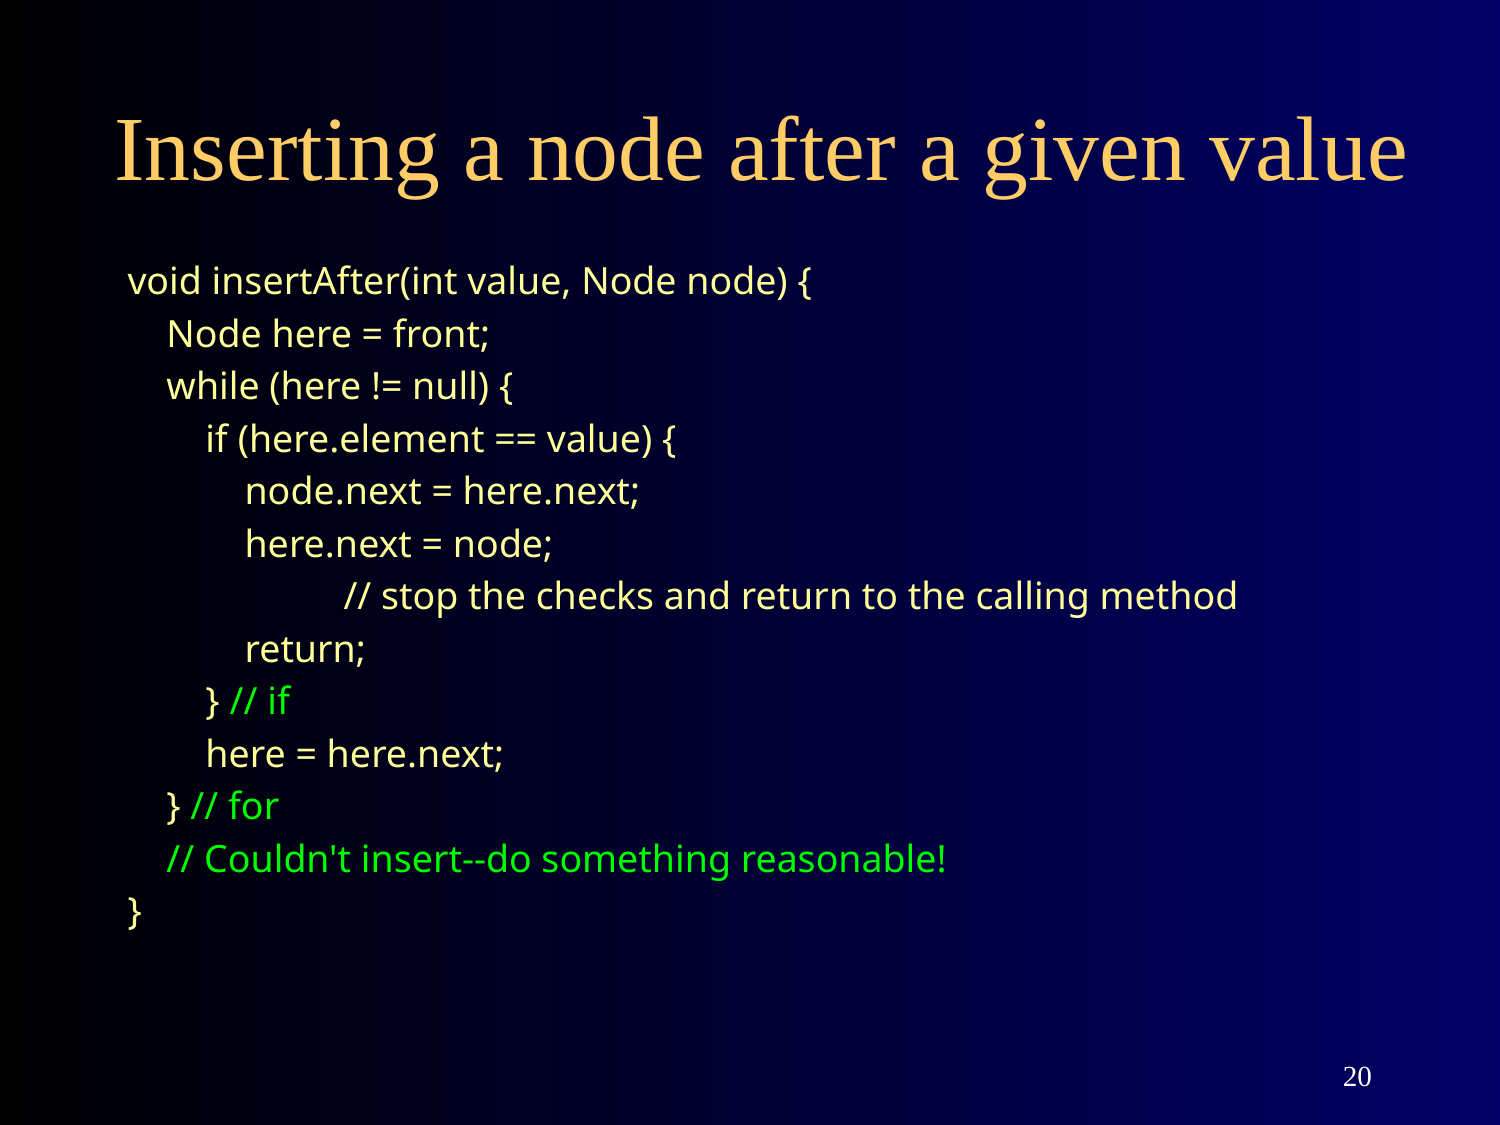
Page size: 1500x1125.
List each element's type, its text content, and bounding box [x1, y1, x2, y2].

title Inserting a node after a given value [87, 50, 1438, 238]
slide_number 20 [1074, 1038, 1388, 1100]
list void insertAfter(int value, Node node) { Node here = front; while (here != null) { if (here.element == value) { node.next = here.next; here.next = node; // stop the checks and return to the calling method return; } // if here = here.next; } // for // Couldn't insert--do something reasonable! } [112, 249, 1425, 1038]
